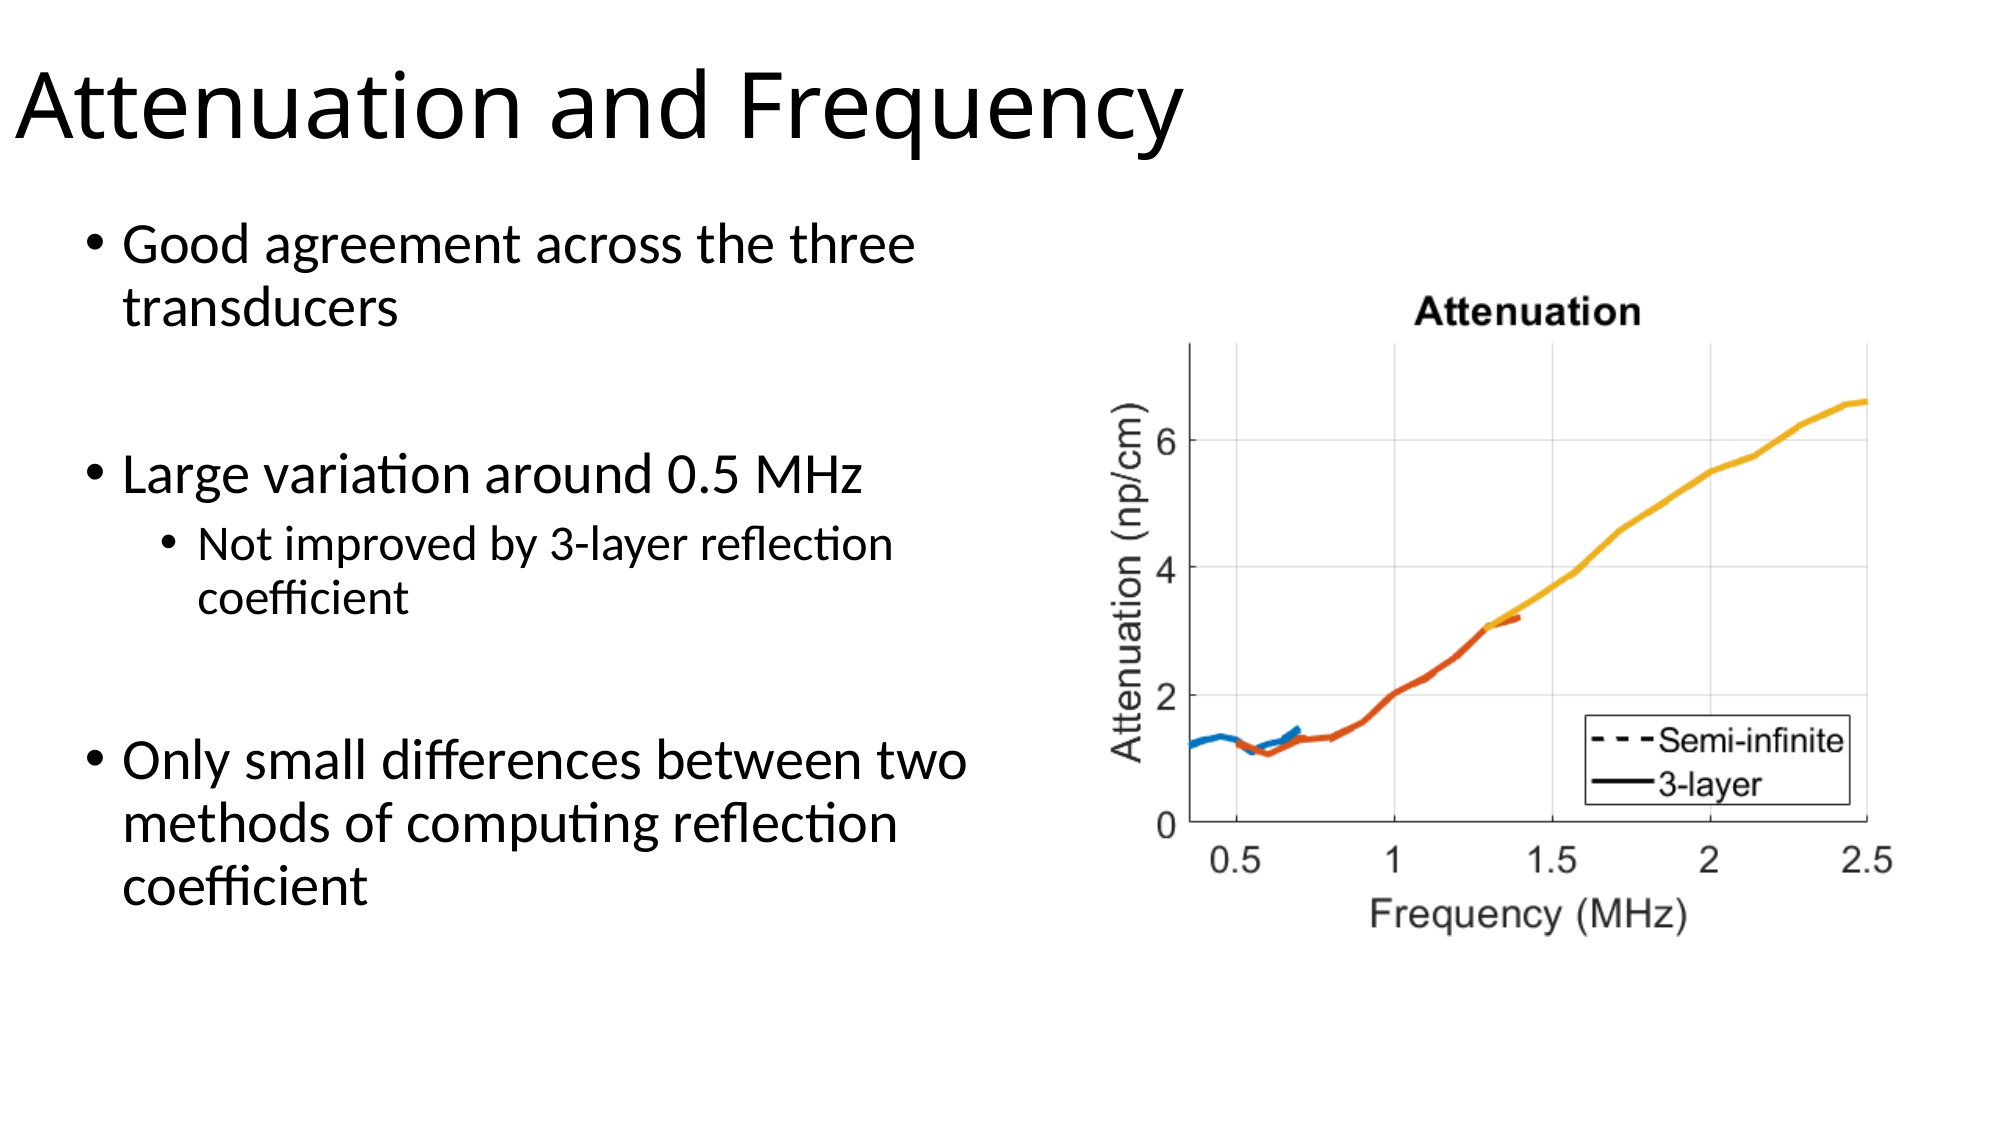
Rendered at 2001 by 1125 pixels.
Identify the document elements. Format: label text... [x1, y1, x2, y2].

picture [1075, 280, 1951, 937]
list Good agreement across the three transducers Large variation around 0.5 MHz Not improved by 3-layer reflection coefficient Only small differences between two methods of computing reflection coefficient [70, 205, 1076, 1077]
title Attenuation and Frequency [0, 0, 1725, 218]
